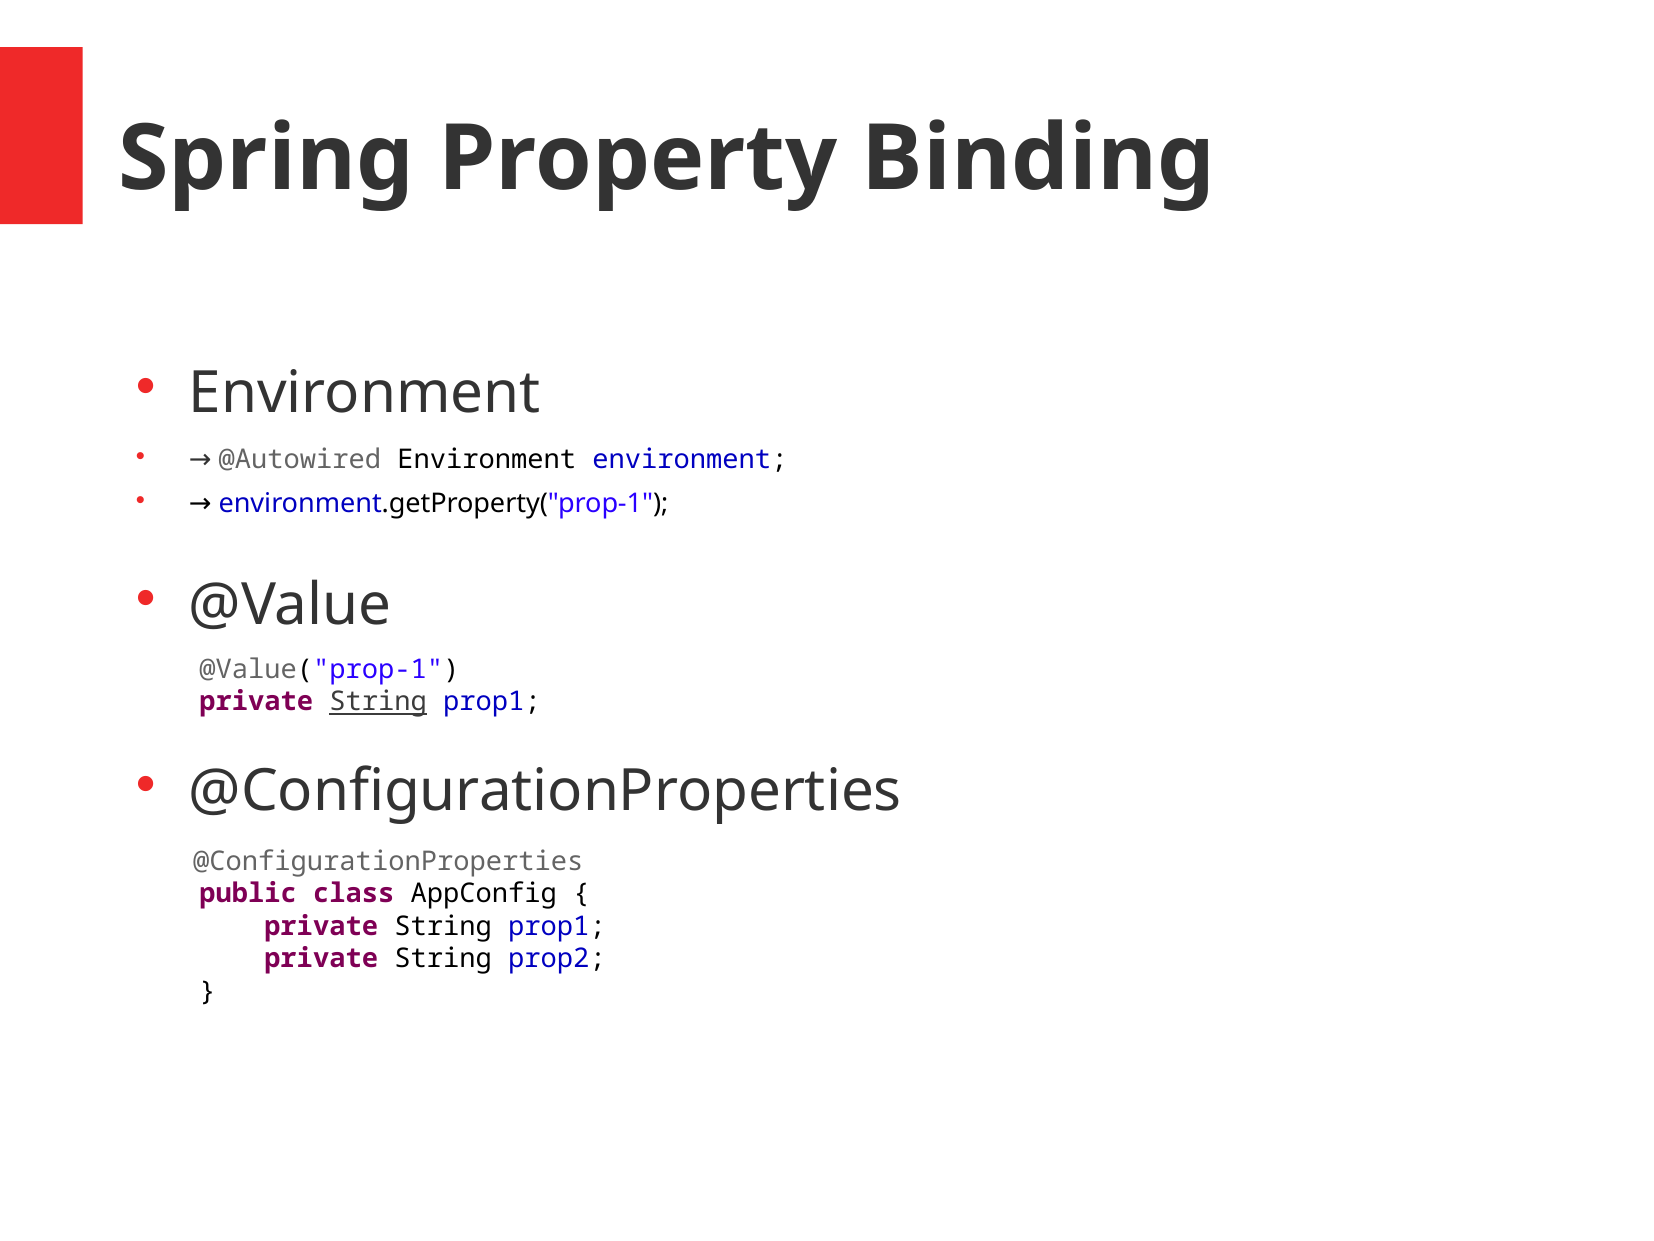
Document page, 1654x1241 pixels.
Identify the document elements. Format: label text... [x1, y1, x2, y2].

text_box Environment → @Autowired Environment environment; → environment.getProperty("prop-1"); @Value @Value("prop-1") private String prop1; @ConfigurationProperties @ConfigurationProperties public class AppConfig { private String prop1; private String prop2; } [118, 354, 1536, 1074]
text_box Spring Property Binding [118, 0, 1571, 313]
